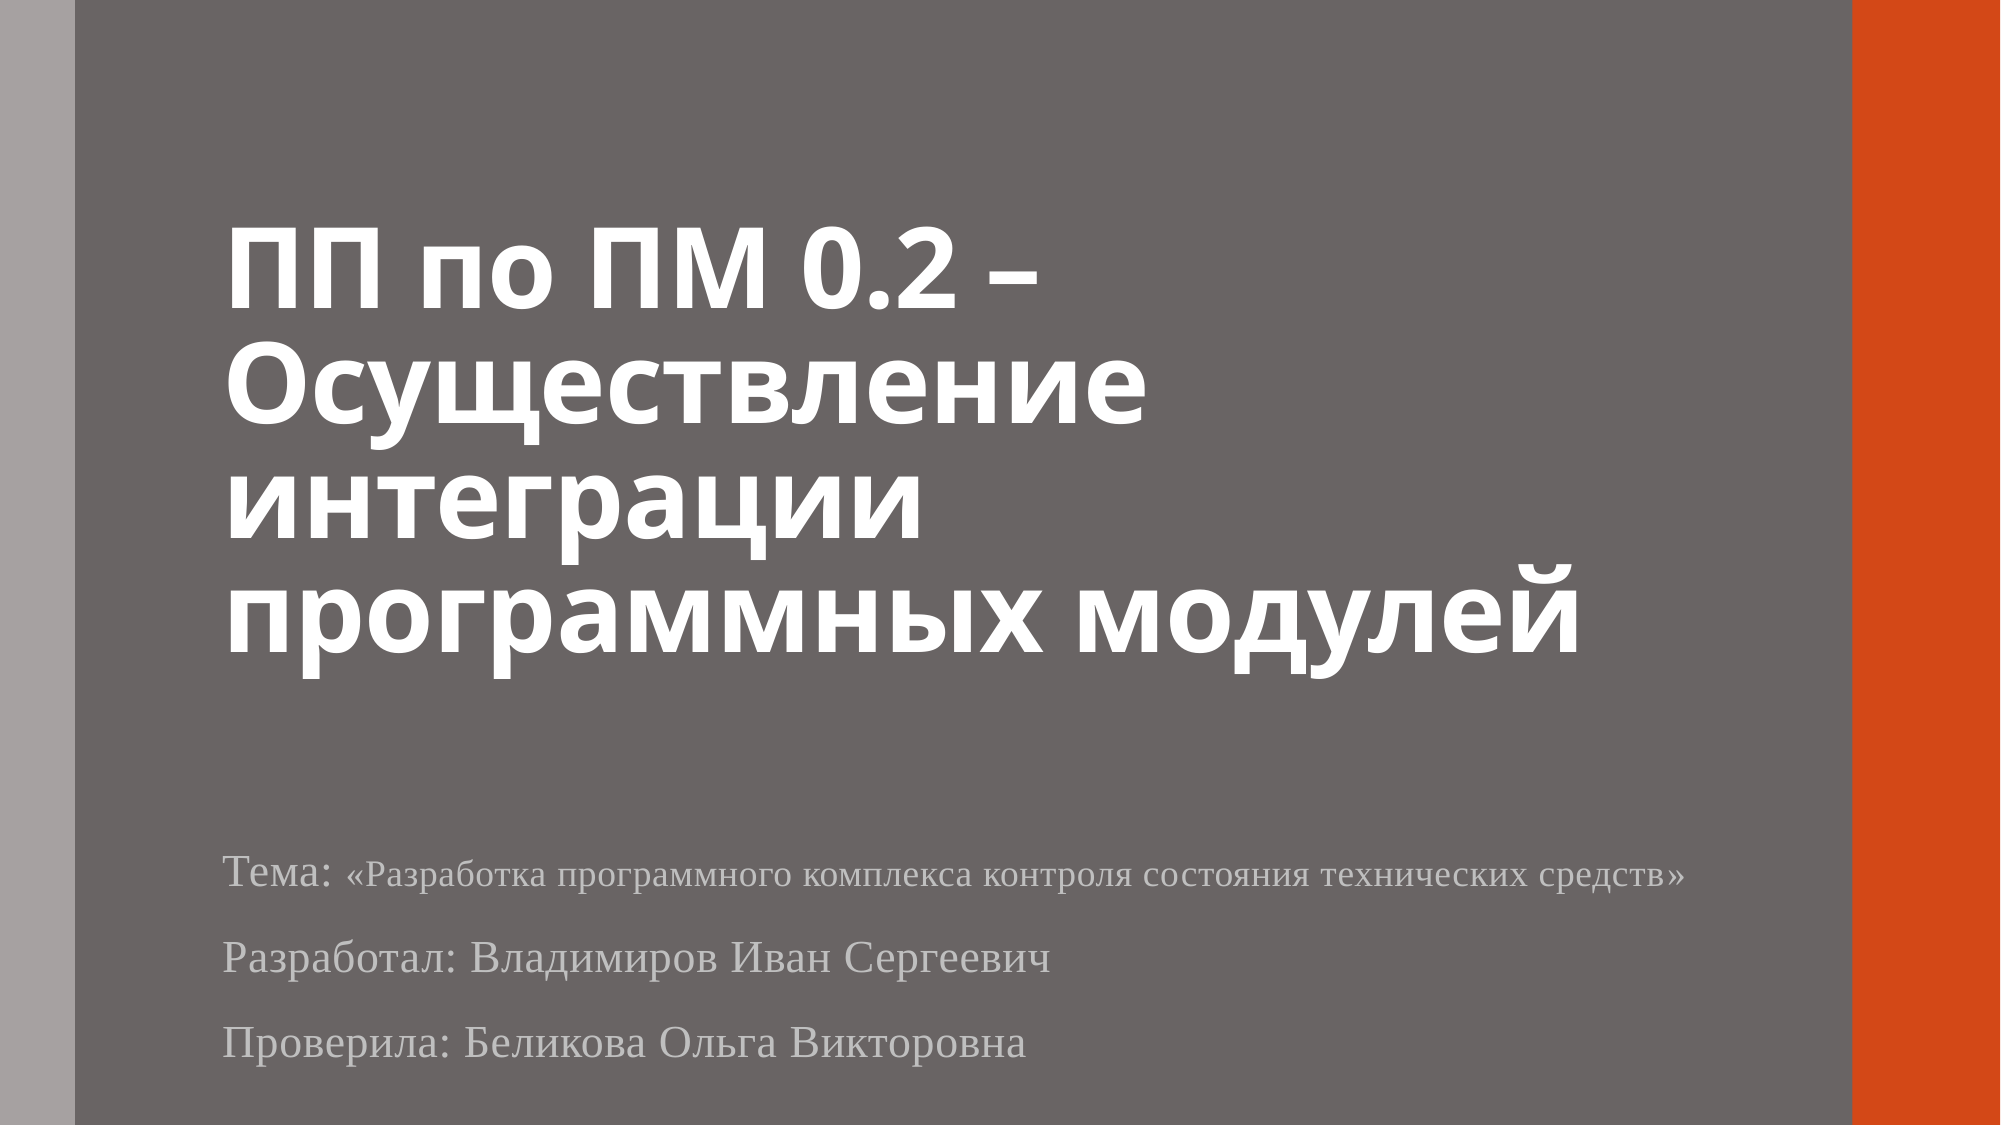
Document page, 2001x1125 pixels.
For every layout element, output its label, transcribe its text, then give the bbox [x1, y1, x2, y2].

title ПП по ПМ 0.2 – Осуществление интеграции программных модулей [206, 20, 1752, 684]
subtitle Тема: «Разработка программного комплекса контроля состояния технических средств» Разработал: Владимиров Иван Сергеевич Проверила: Беликова Ольга Викторовна [206, 837, 1752, 1115]
